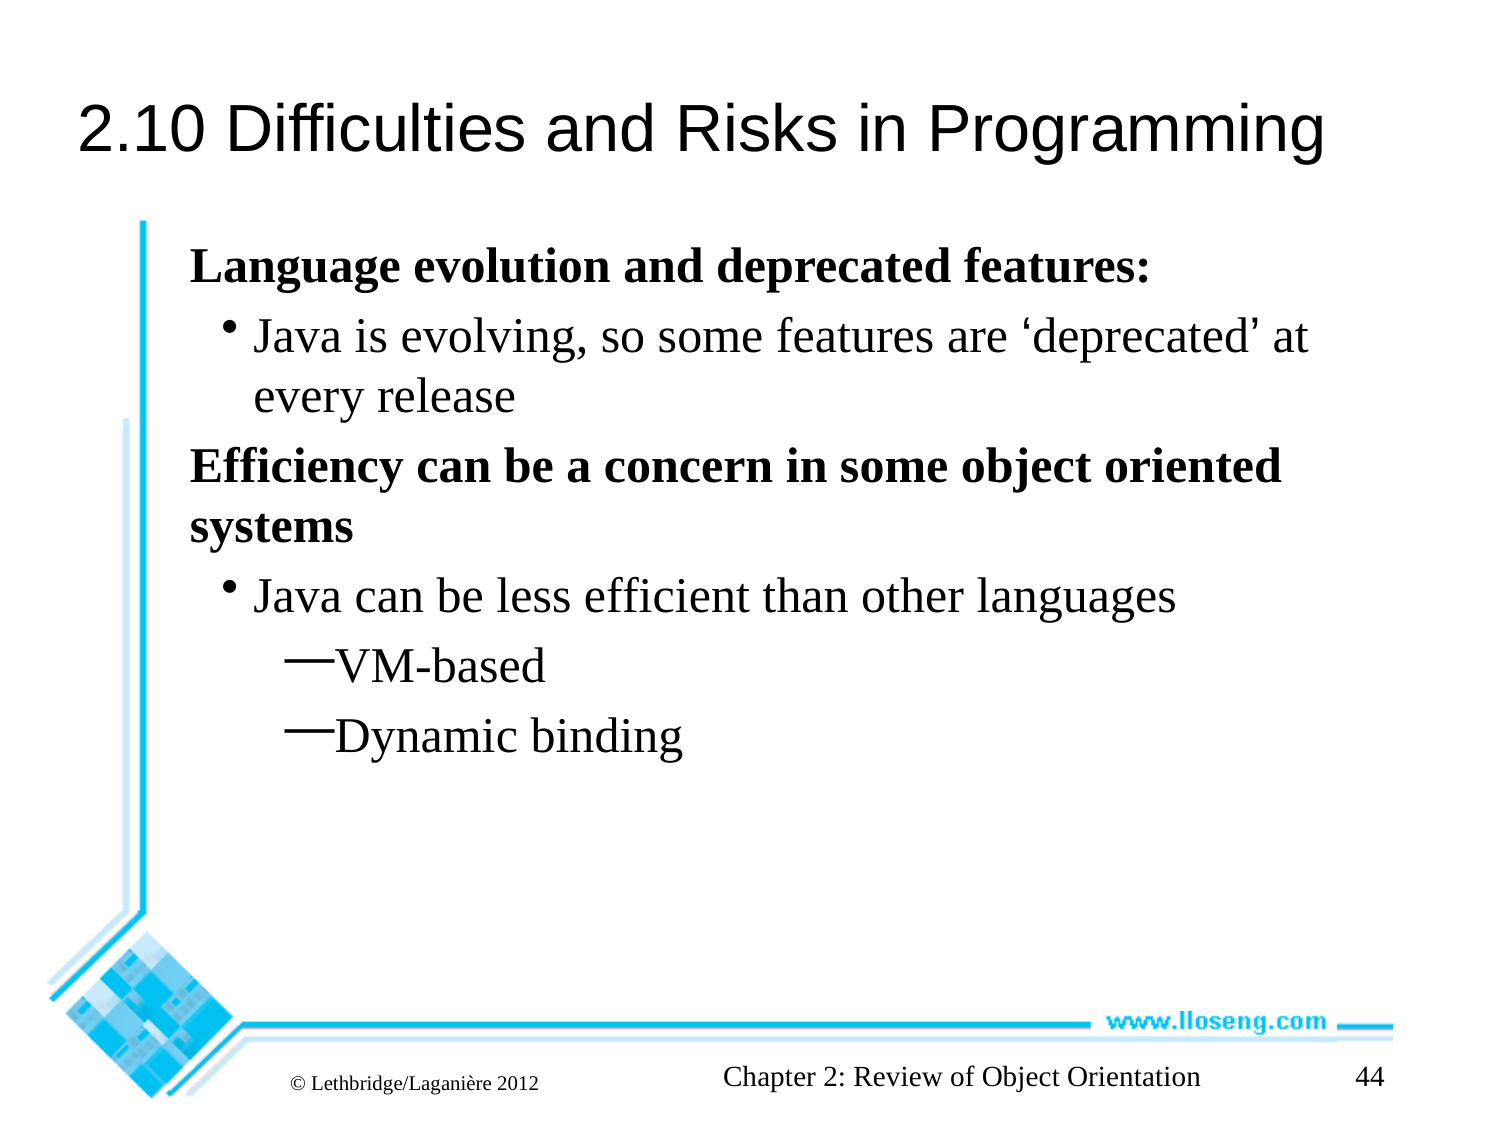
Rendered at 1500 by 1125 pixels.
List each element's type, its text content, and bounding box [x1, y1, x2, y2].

slide_number 44 [1325, 1050, 1400, 1125]
picture [35, 209, 1393, 1101]
title 2.10 Difficulties and Risks in Programming [62, 50, 1413, 200]
list Language evolution and deprecated features: Java is evolving, so some features are ‘deprecated’ at every release Efficiency can be a concern in some object oriented systems Java can be less efficient than other languages VM-based Dynamic binding [174, 224, 1413, 1013]
footer Chapter 2: Review of Object Orientation [624, 1050, 1300, 1125]
slide_number © Lethbridge/Laganière 2012 [275, 1062, 600, 1125]
